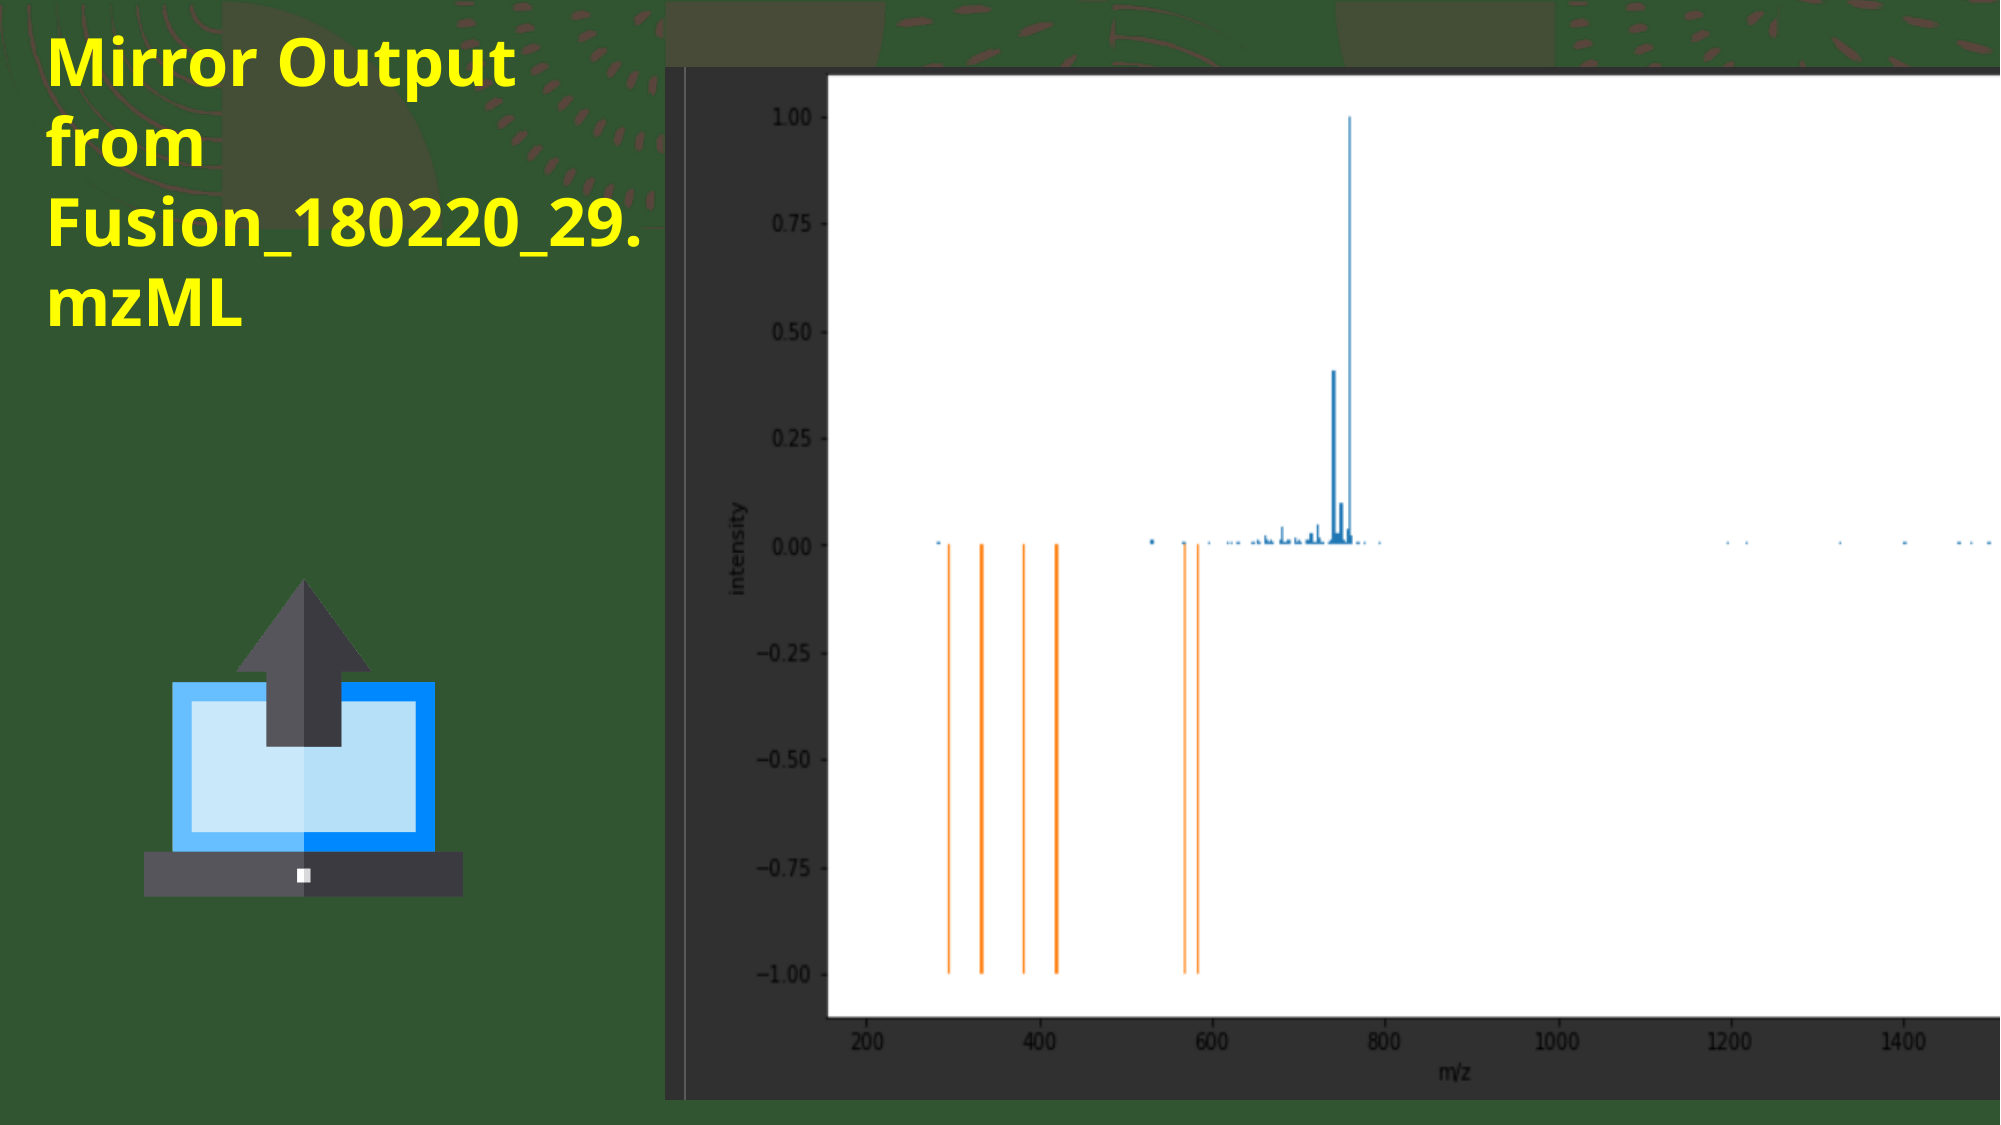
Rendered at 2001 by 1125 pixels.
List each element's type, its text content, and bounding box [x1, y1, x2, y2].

title Mirror Output from Fusion_180220_29.mzML [30, 84, 664, 348]
picture [664, 67, 2000, 1100]
picture [144, 578, 463, 897]
